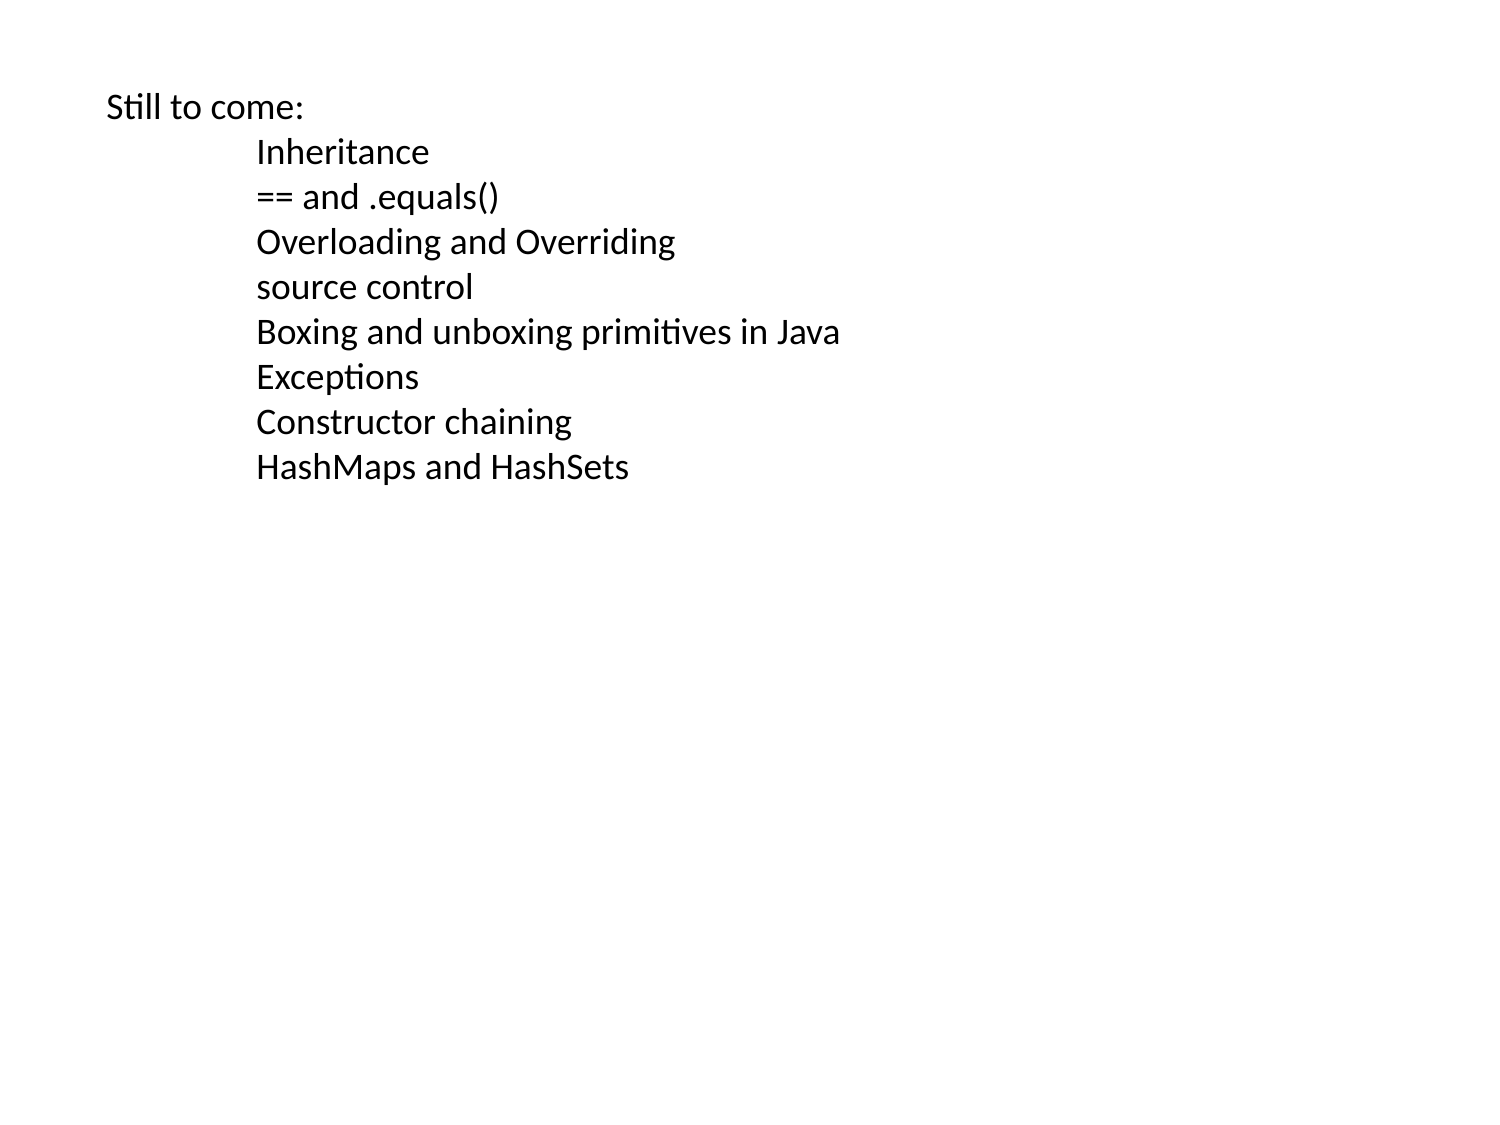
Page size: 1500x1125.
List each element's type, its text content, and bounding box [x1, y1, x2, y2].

text_box Still to come: Inheritance == and .equals() Overloading and Overriding source control Boxing and unboxing primitives in Java Exceptions Constructor chaining HashMaps and HashSets [91, 74, 857, 495]
